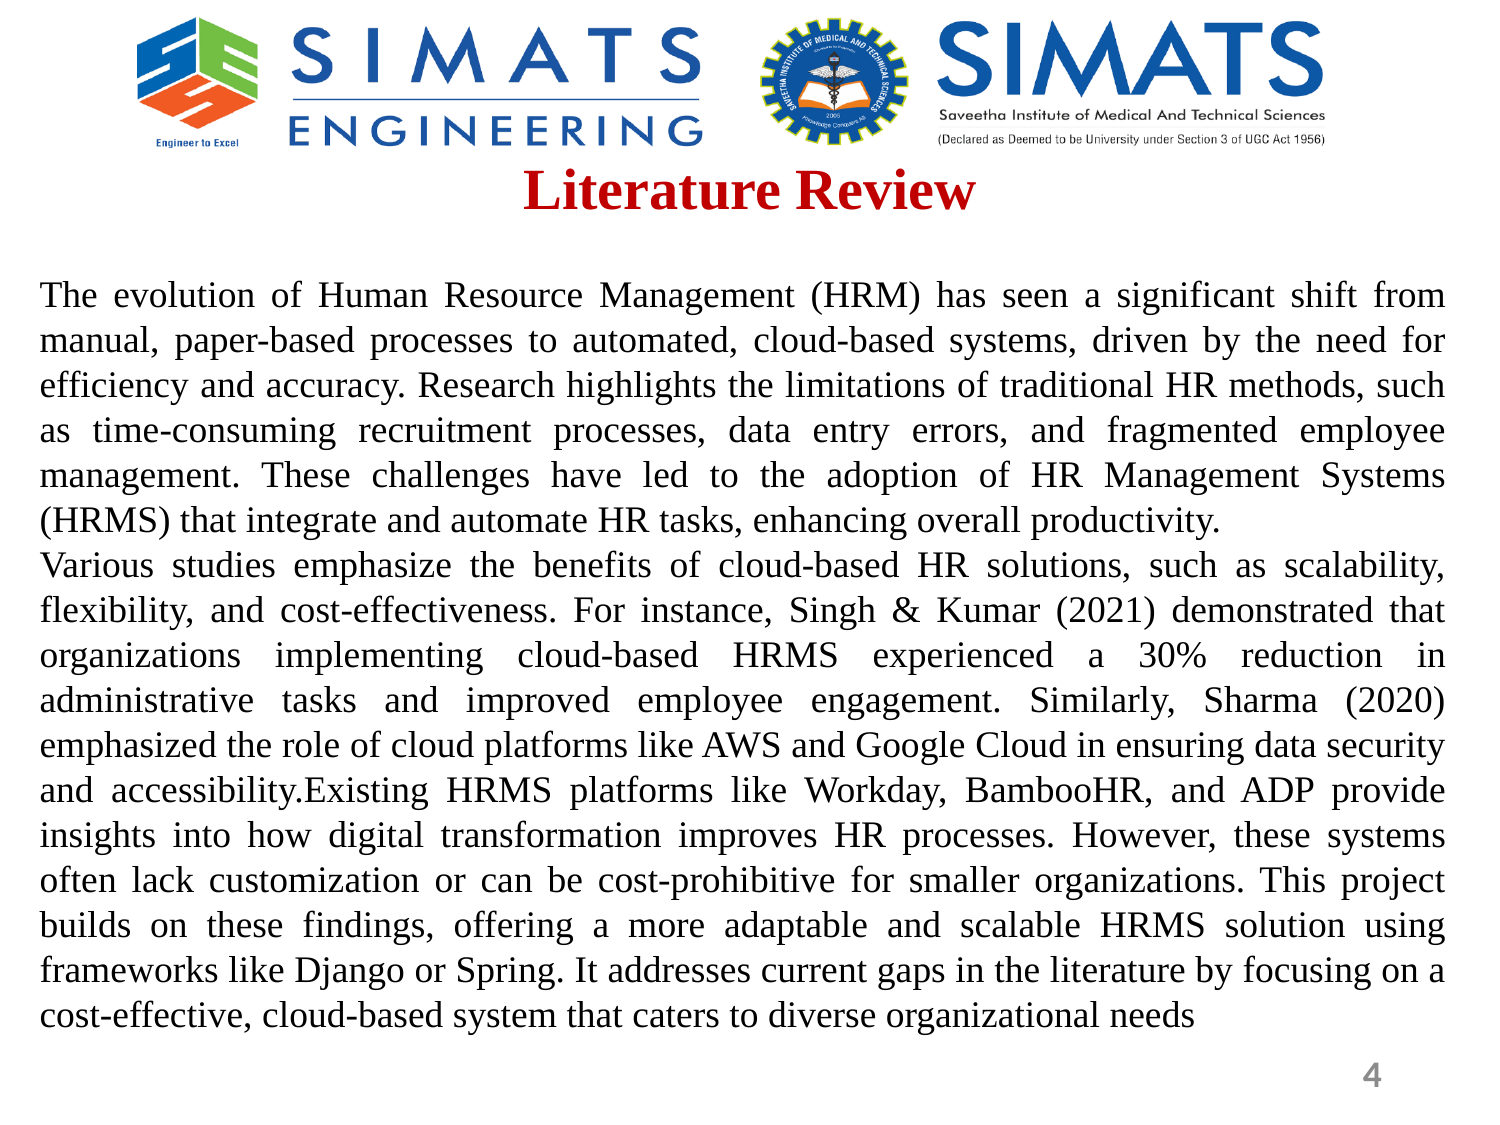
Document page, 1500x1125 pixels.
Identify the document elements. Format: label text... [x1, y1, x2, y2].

text_box The evolution of Human Resource Management (HRM) has seen a significant shift from manual, paper-based processes to automated, cloud-based systems, driven by the need for efficiency and accuracy. Research highlights the limitations of traditional HR methods, such as time-consuming recruitment processes, data entry errors, and fragmented employee management. These challenges have led to the adoption of HR Management Systems (HRMS) that integrate and automate HR tasks, enhancing overall productivity. Various studies emphasize the benefits of cloud-based HR solutions, such as scalability, flexibility, and cost-effectiveness. For instance, Singh & Kumar (2021) demonstrated that organizations implementing cloud-based HRMS experienced a 30% reduction in administrative tasks and improved employee engagement. Similarly, Sharma (2020) emphasized the role of cloud platforms like AWS and Google Cloud in ensuring data security and accessibility.Existing HRMS platforms like Workday, BambooHR, and ADP provide insights into how digital transformation improves HR processes. However, these systems often lack customization or can be cost-prohibitive for smaller organizations. This project builds on these findings, offering a more adaptable and scalable HRMS solution using frameworks like Django or Spring. It addresses current gaps in the literature by focusing on a cost-effective, cloud-based system that caters to diverse organizational needs [24, 262, 1463, 1043]
picture [137, 17, 1325, 148]
slide_number 4 [1059, 1043, 1397, 1103]
title Literature Review [134, 139, 1366, 242]
